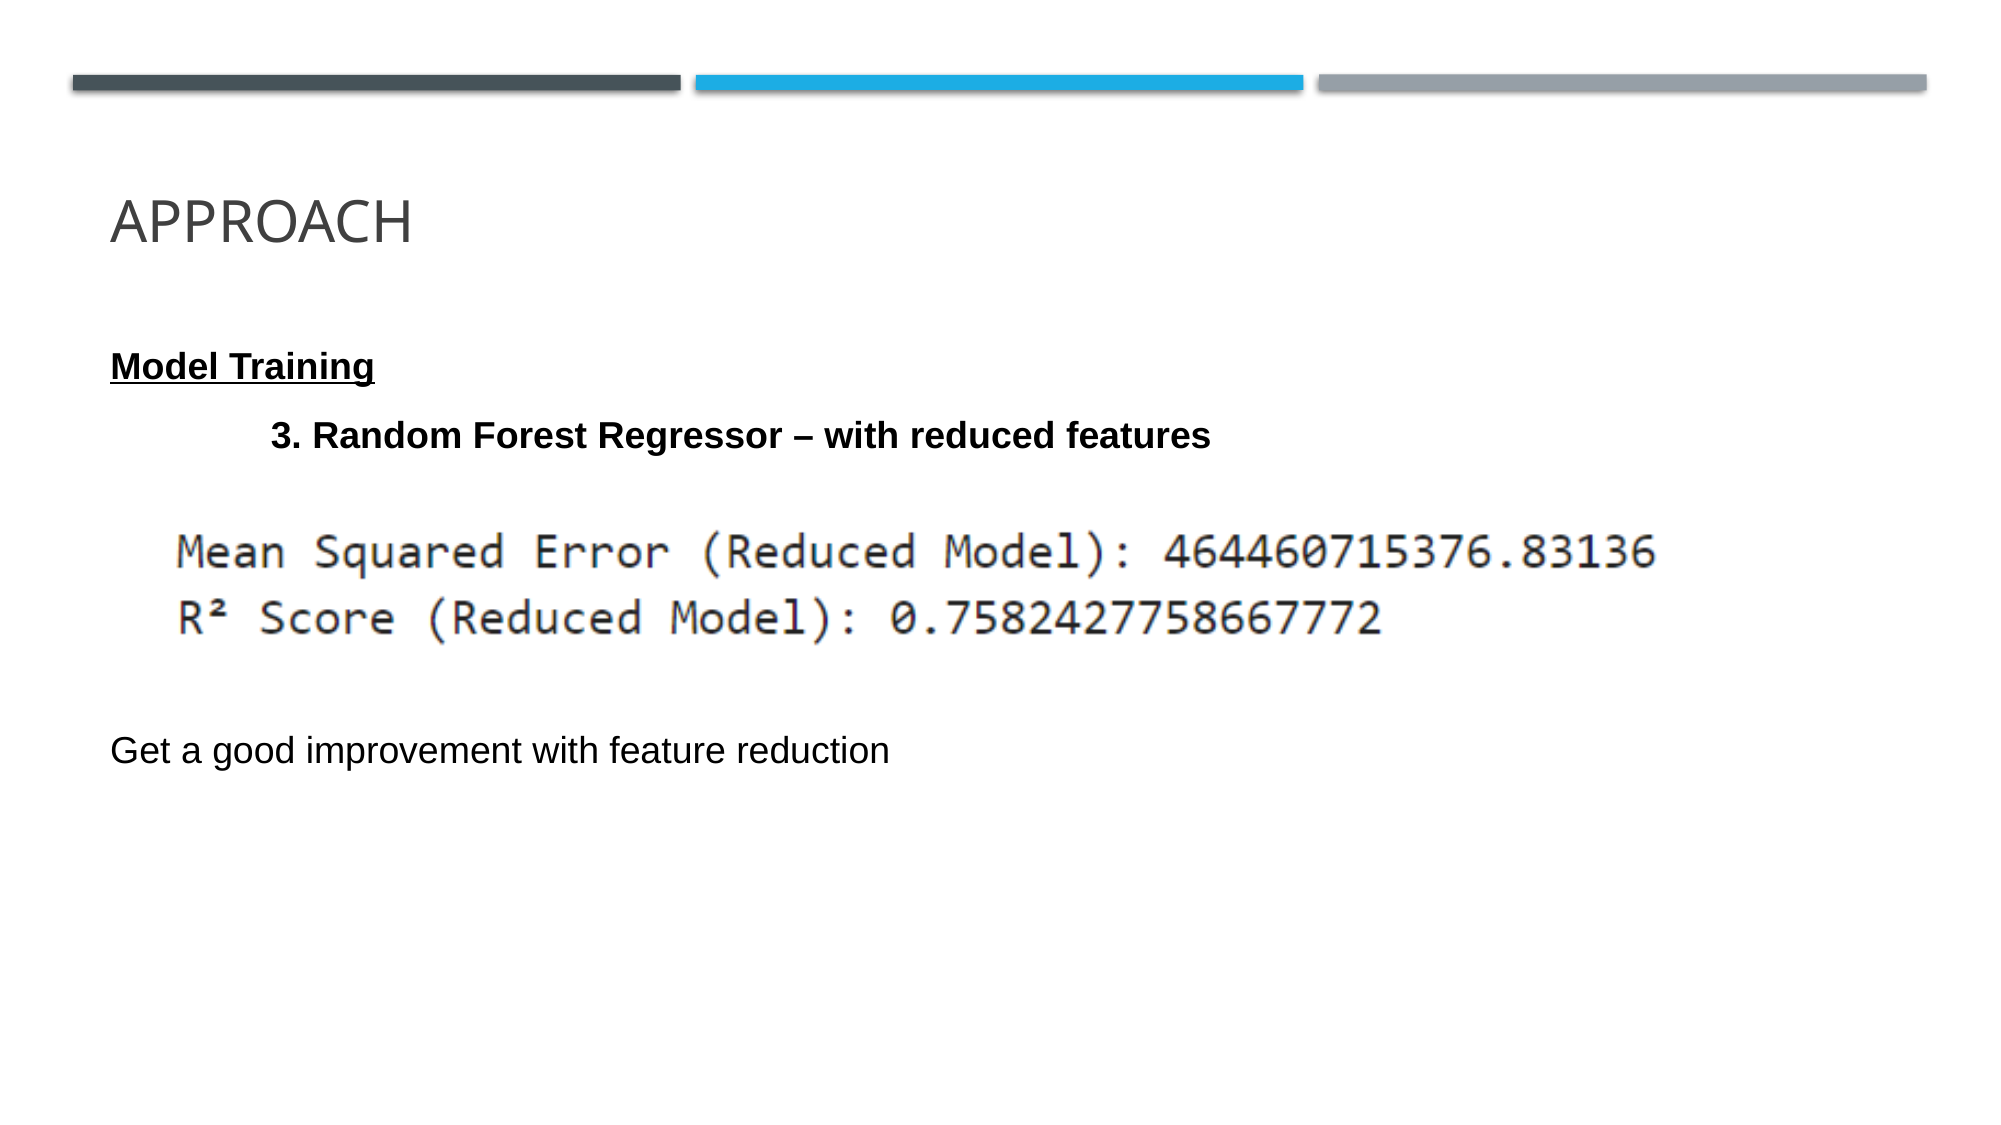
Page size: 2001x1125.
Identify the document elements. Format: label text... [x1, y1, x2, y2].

list Model Training 3. Random Forest Regressor – with reduced features [95, 310, 1905, 682]
title Approach [95, 115, 1905, 262]
picture [151, 510, 1696, 683]
text_box Get a good improvement with feature reduction [95, 682, 1905, 811]
